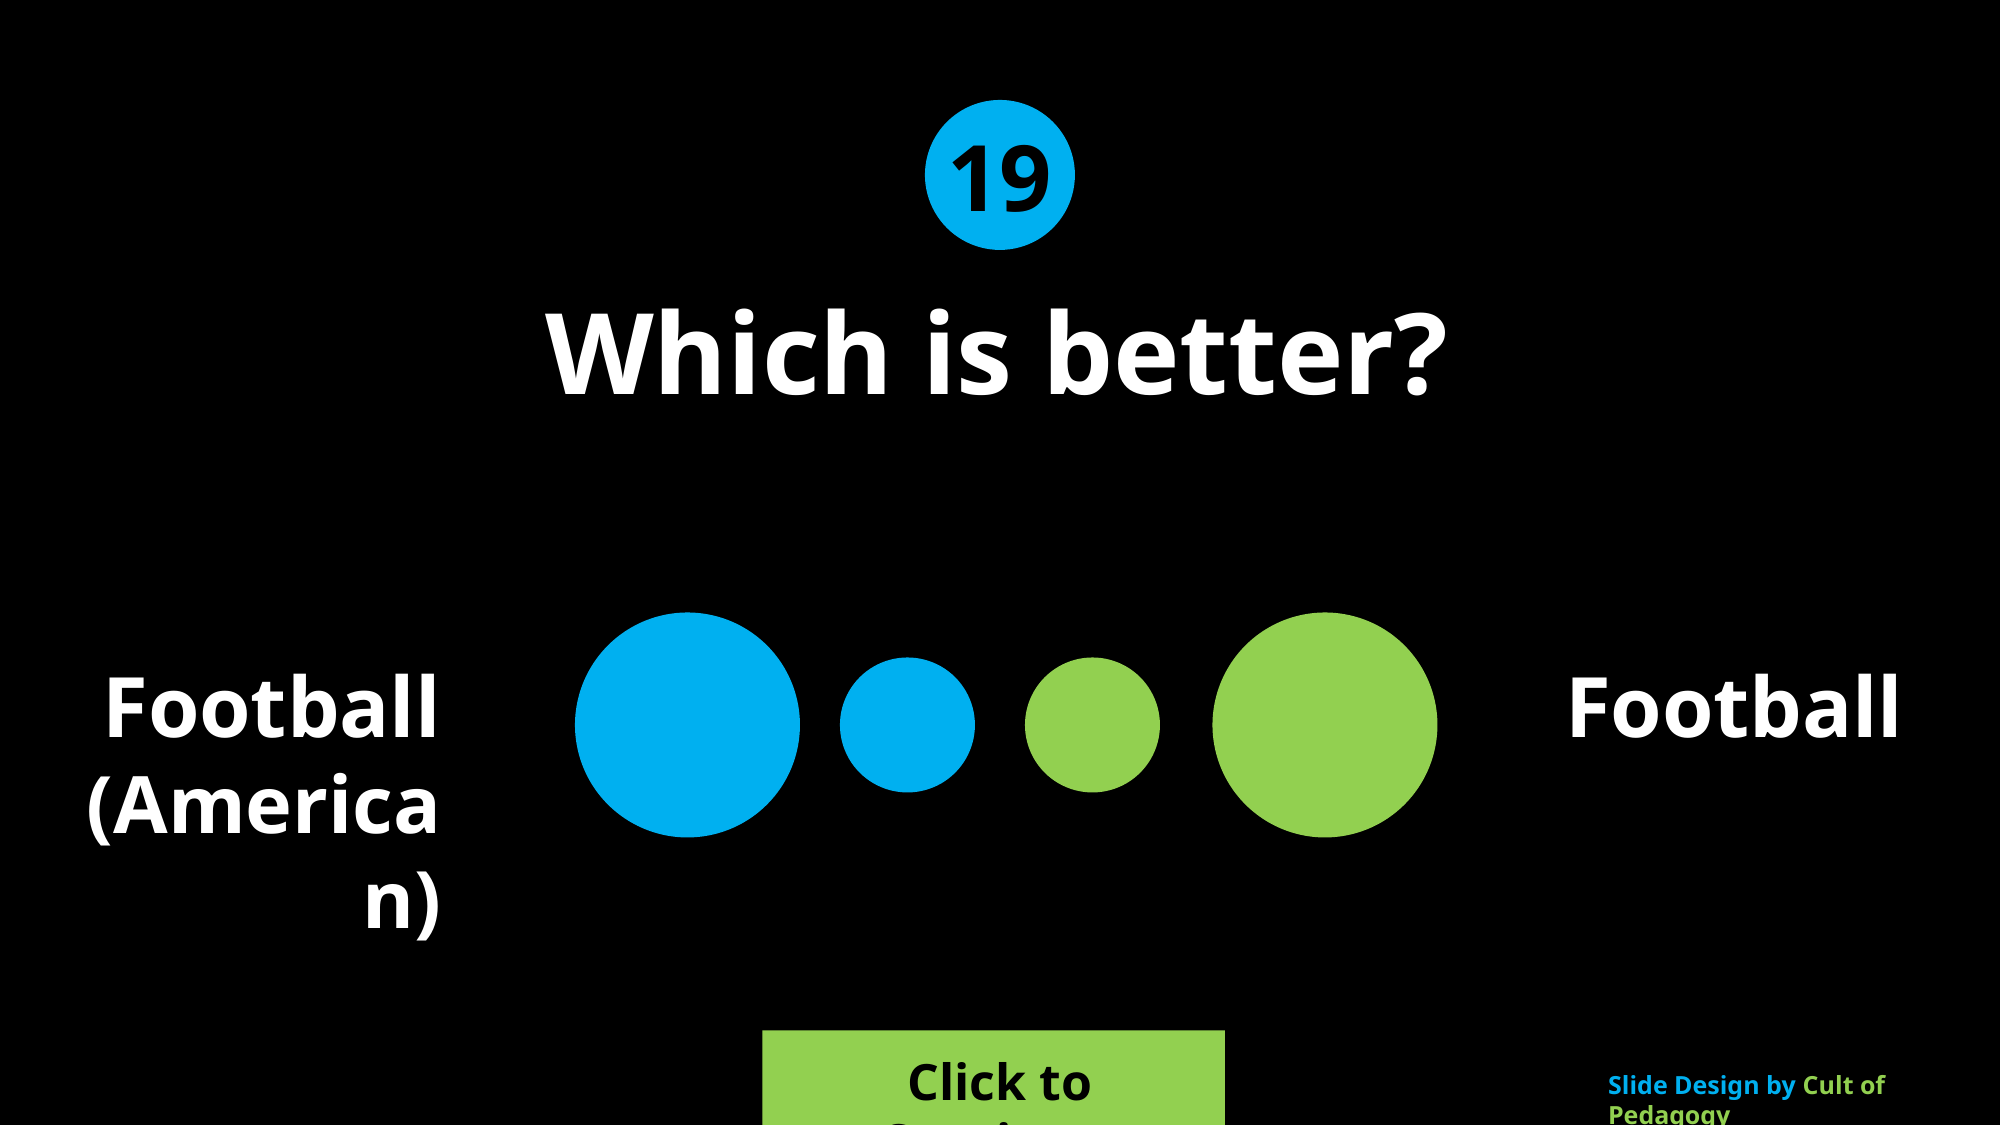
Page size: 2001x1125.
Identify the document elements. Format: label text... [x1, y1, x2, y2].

text_box [1024, 657, 1160, 793]
text_box Football (American) [37, 646, 457, 952]
text_box [574, 612, 800, 838]
text_box Which is better? [193, 274, 1800, 425]
text_box Football [1549, 646, 1976, 762]
text_box [839, 657, 975, 793]
text_box [1212, 612, 1438, 838]
text_box 19 [918, 112, 1082, 238]
text_box [959, 99, 1041, 112]
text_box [762, 1030, 1226, 1125]
text_box [959, 238, 1041, 250]
